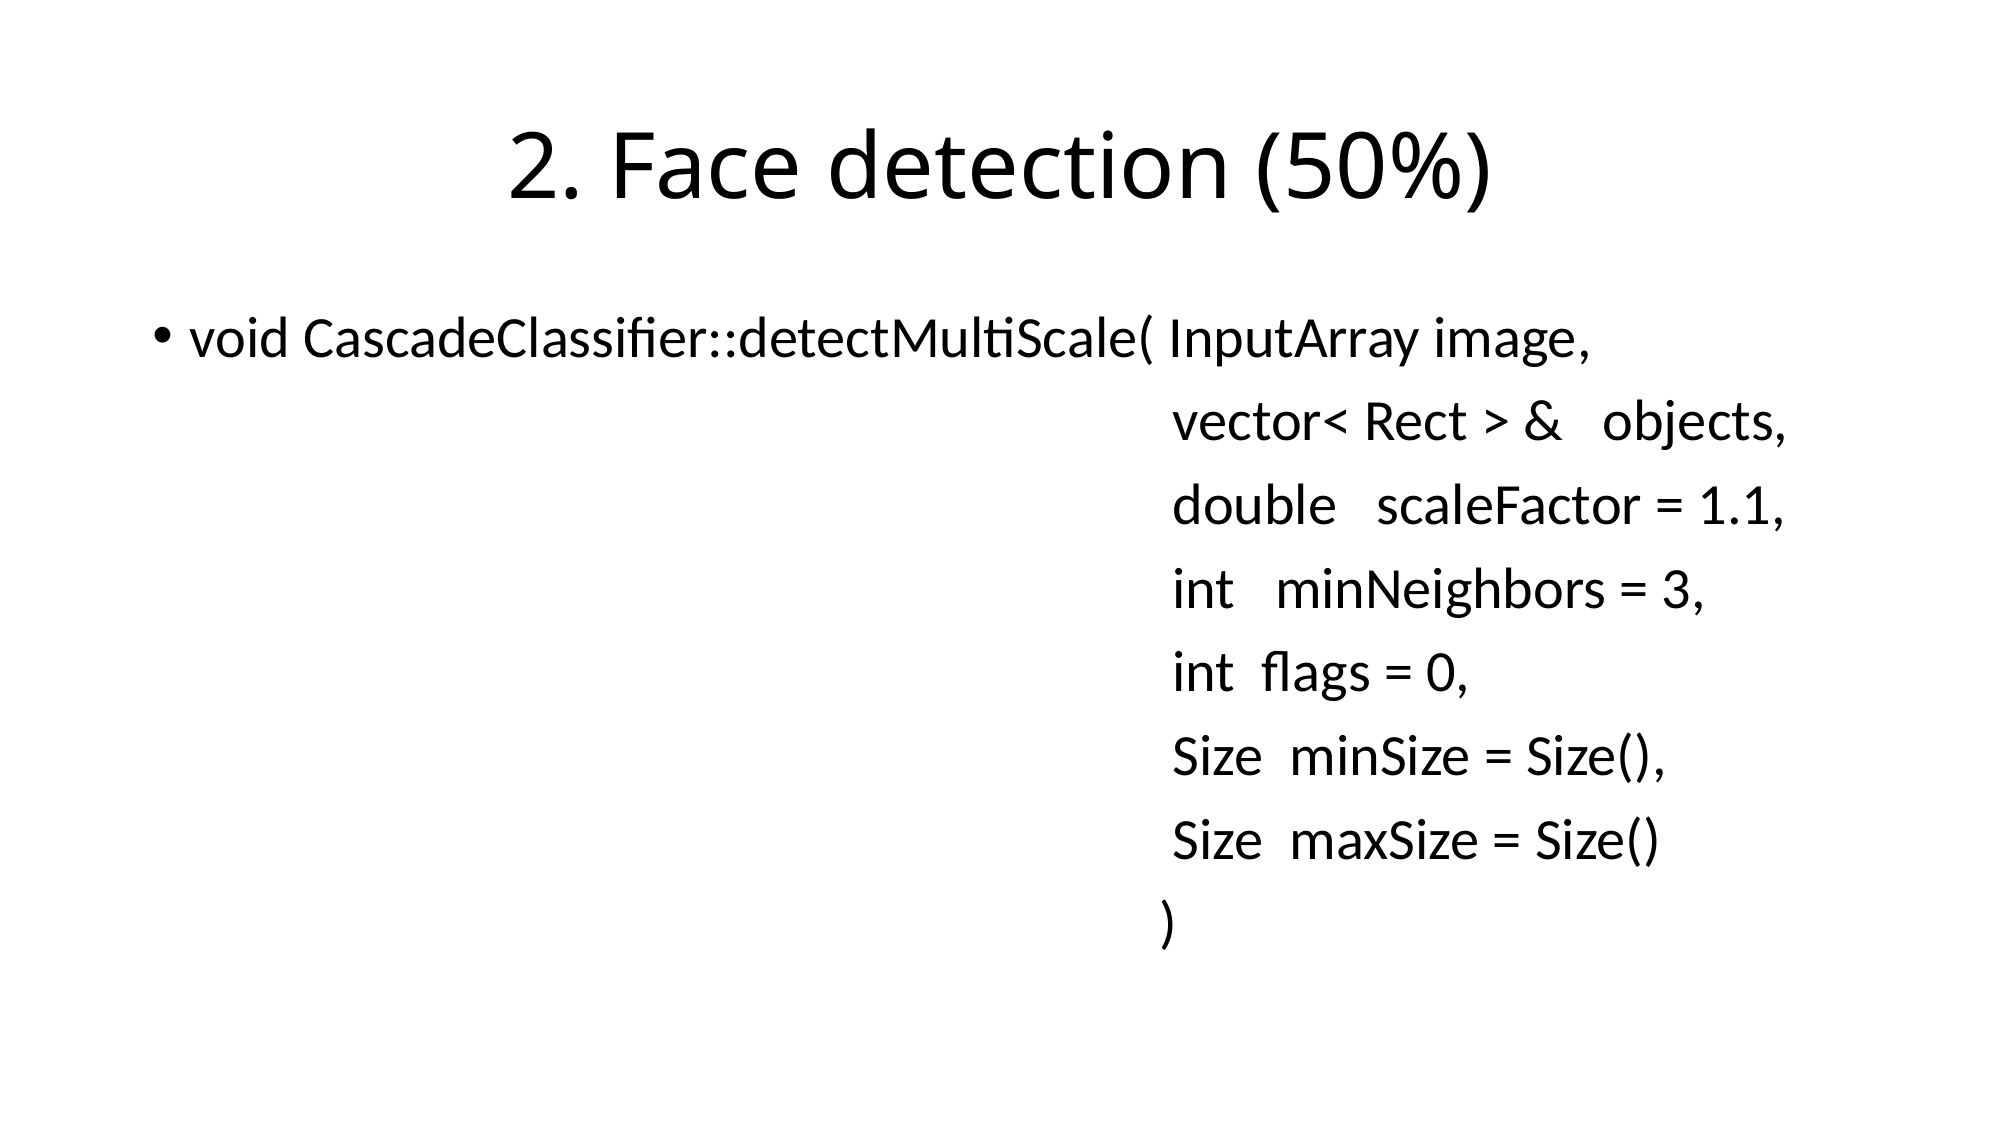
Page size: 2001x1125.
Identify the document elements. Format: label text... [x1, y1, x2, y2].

list void CascadeClassifier::detectMultiScale( InputArray image, vector< Rect > & objects, double scaleFactor = 1.1, int minNeighbors = 3, int flags = 0, Size minSize = Size(), Size maxSize = Size() ) [137, 299, 1863, 1014]
title 2. Face detection (50%) [137, 59, 1863, 278]
